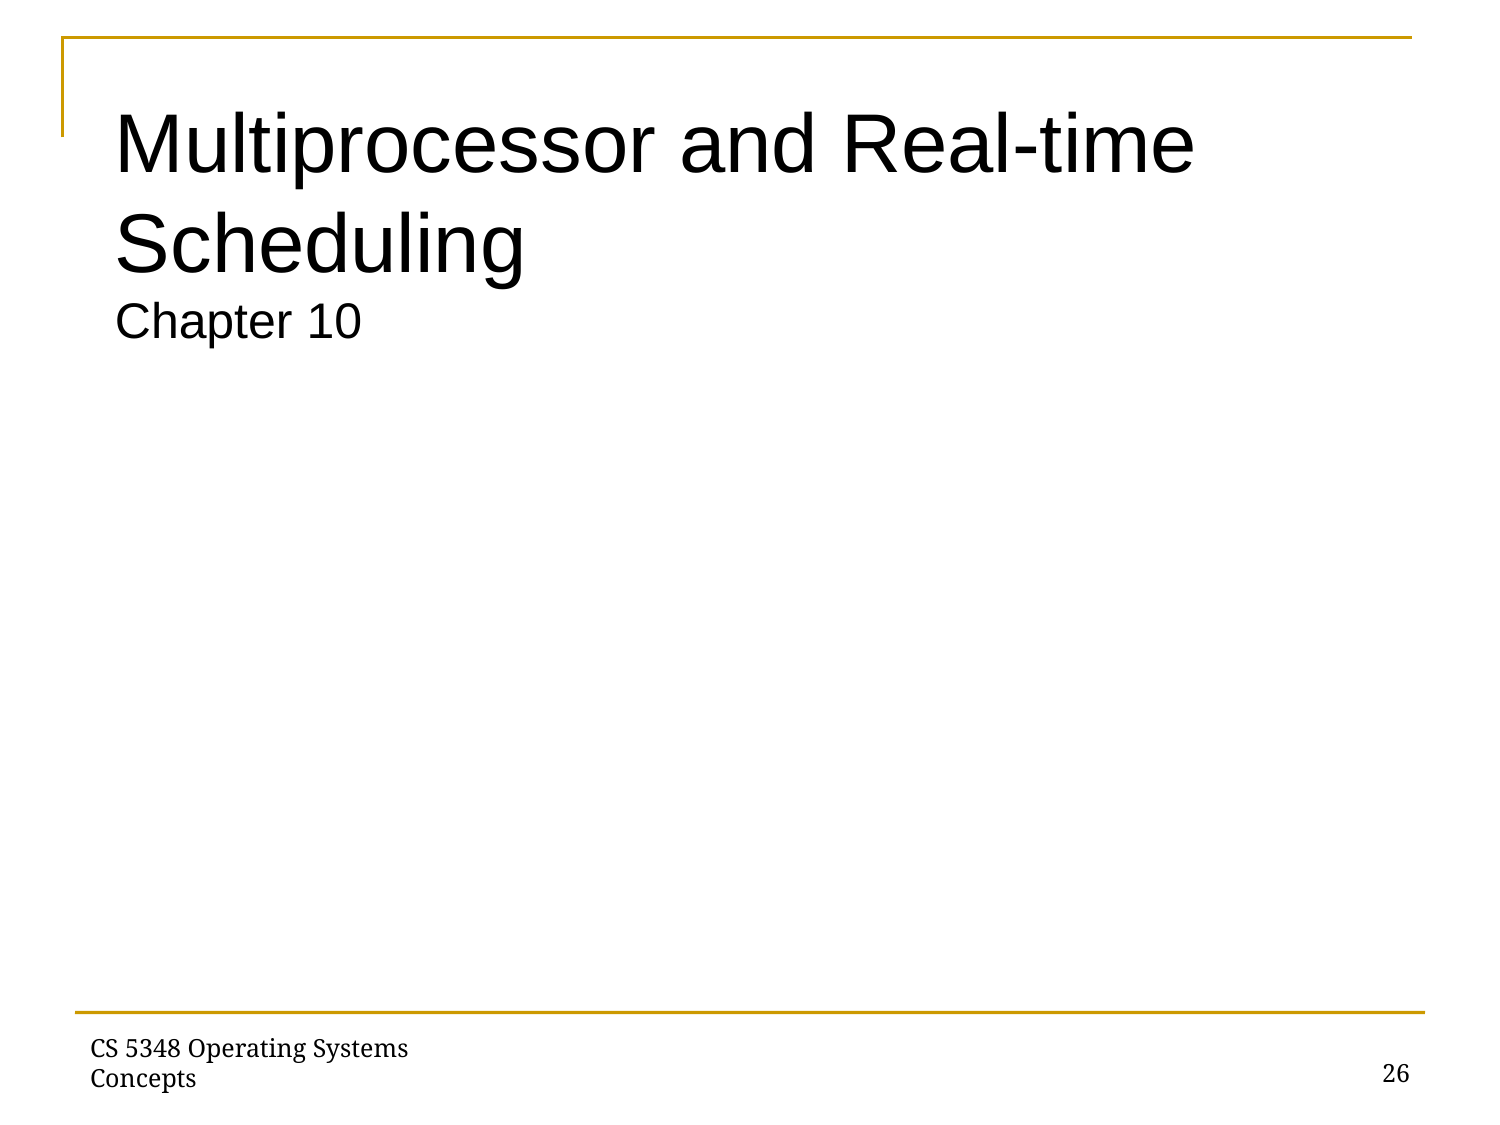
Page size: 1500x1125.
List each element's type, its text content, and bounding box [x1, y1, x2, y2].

slide_number 26 [1074, 1024, 1425, 1100]
slide_number CS 5348 Operating Systems Concepts [75, 1025, 475, 1100]
title Multiprocessor and Real-time Scheduling Chapter 10 [99, 81, 1375, 444]
